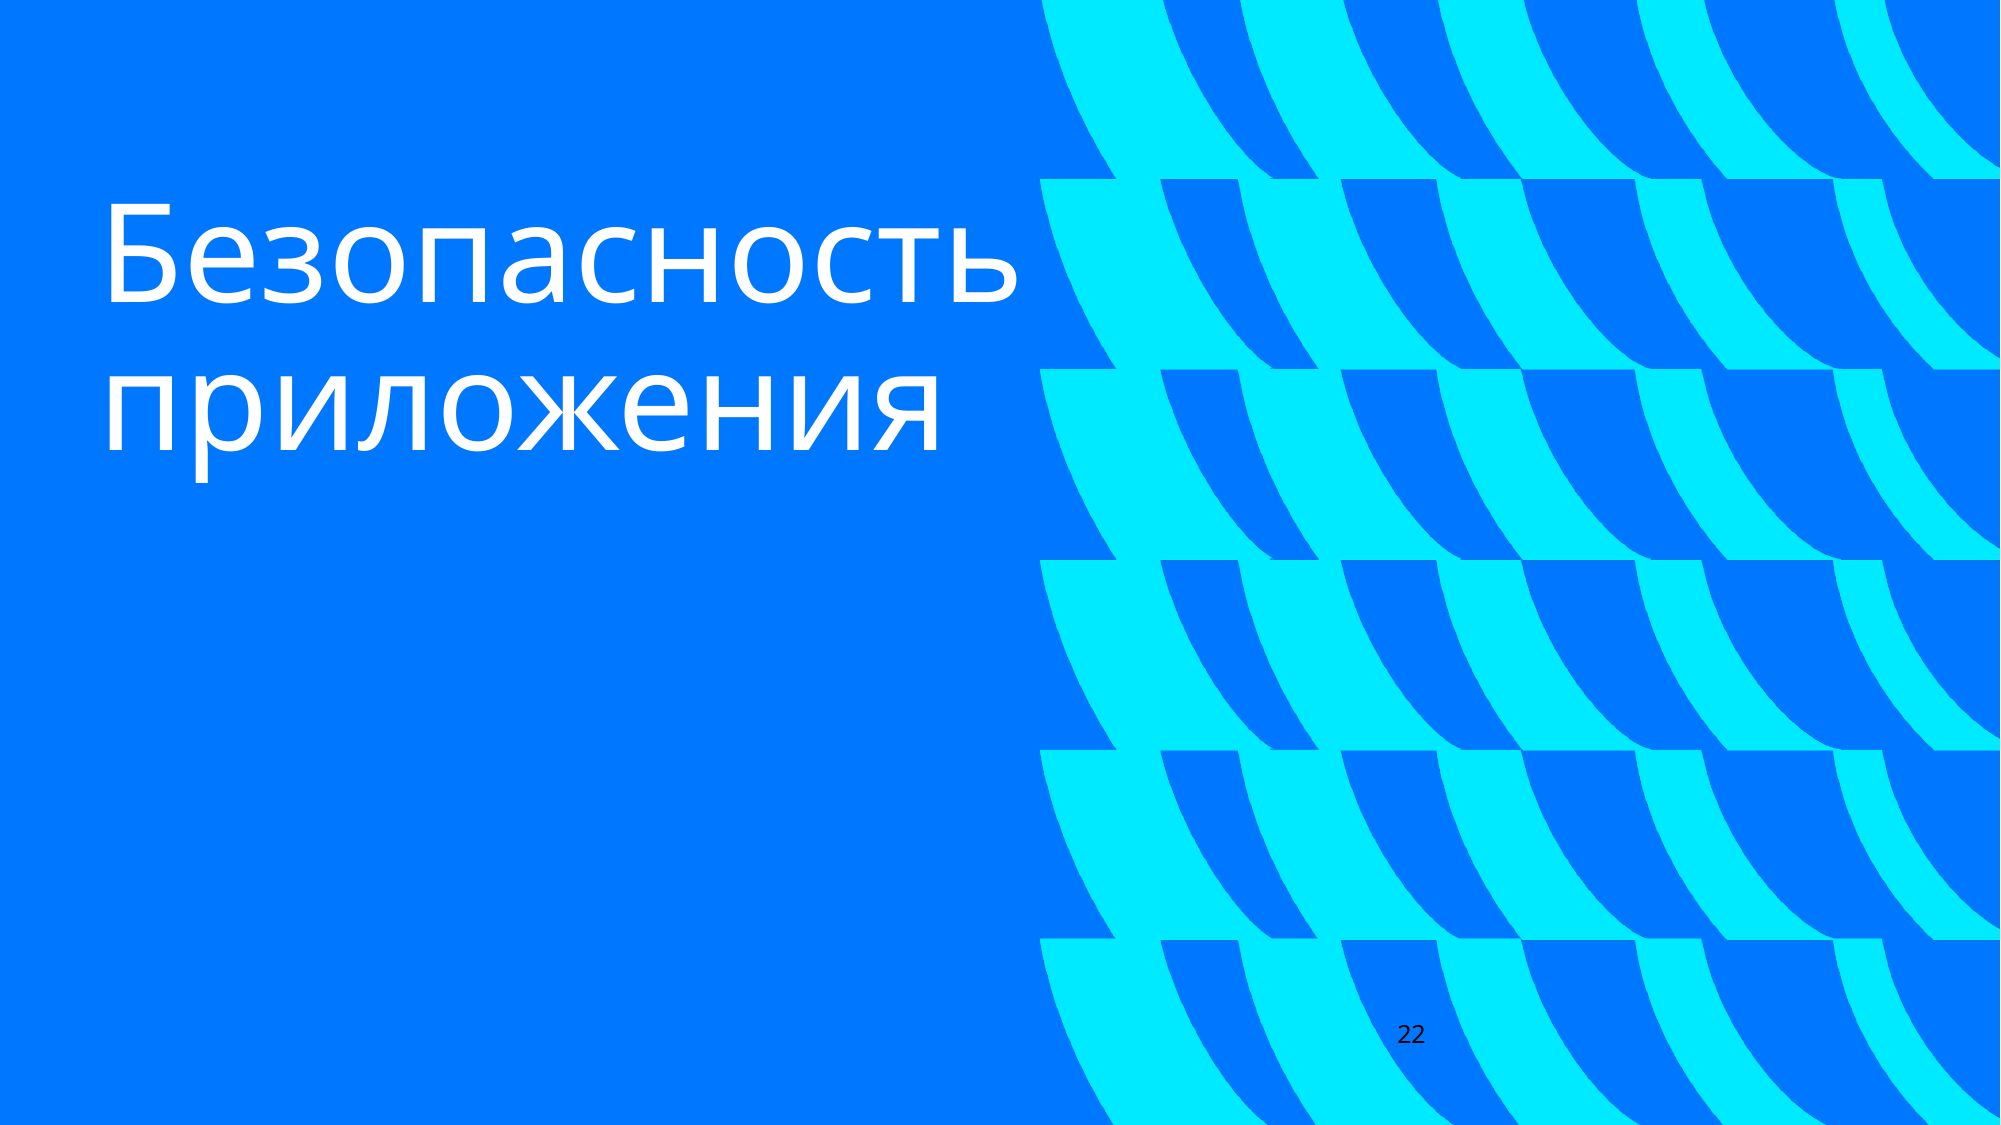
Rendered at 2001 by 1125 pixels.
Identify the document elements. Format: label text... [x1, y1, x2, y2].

title Безопасность приложения [98, 183, 1062, 484]
picture [1035, 0, 2000, 1125]
slide_number ‹#› [966, 701, 1434, 1125]
